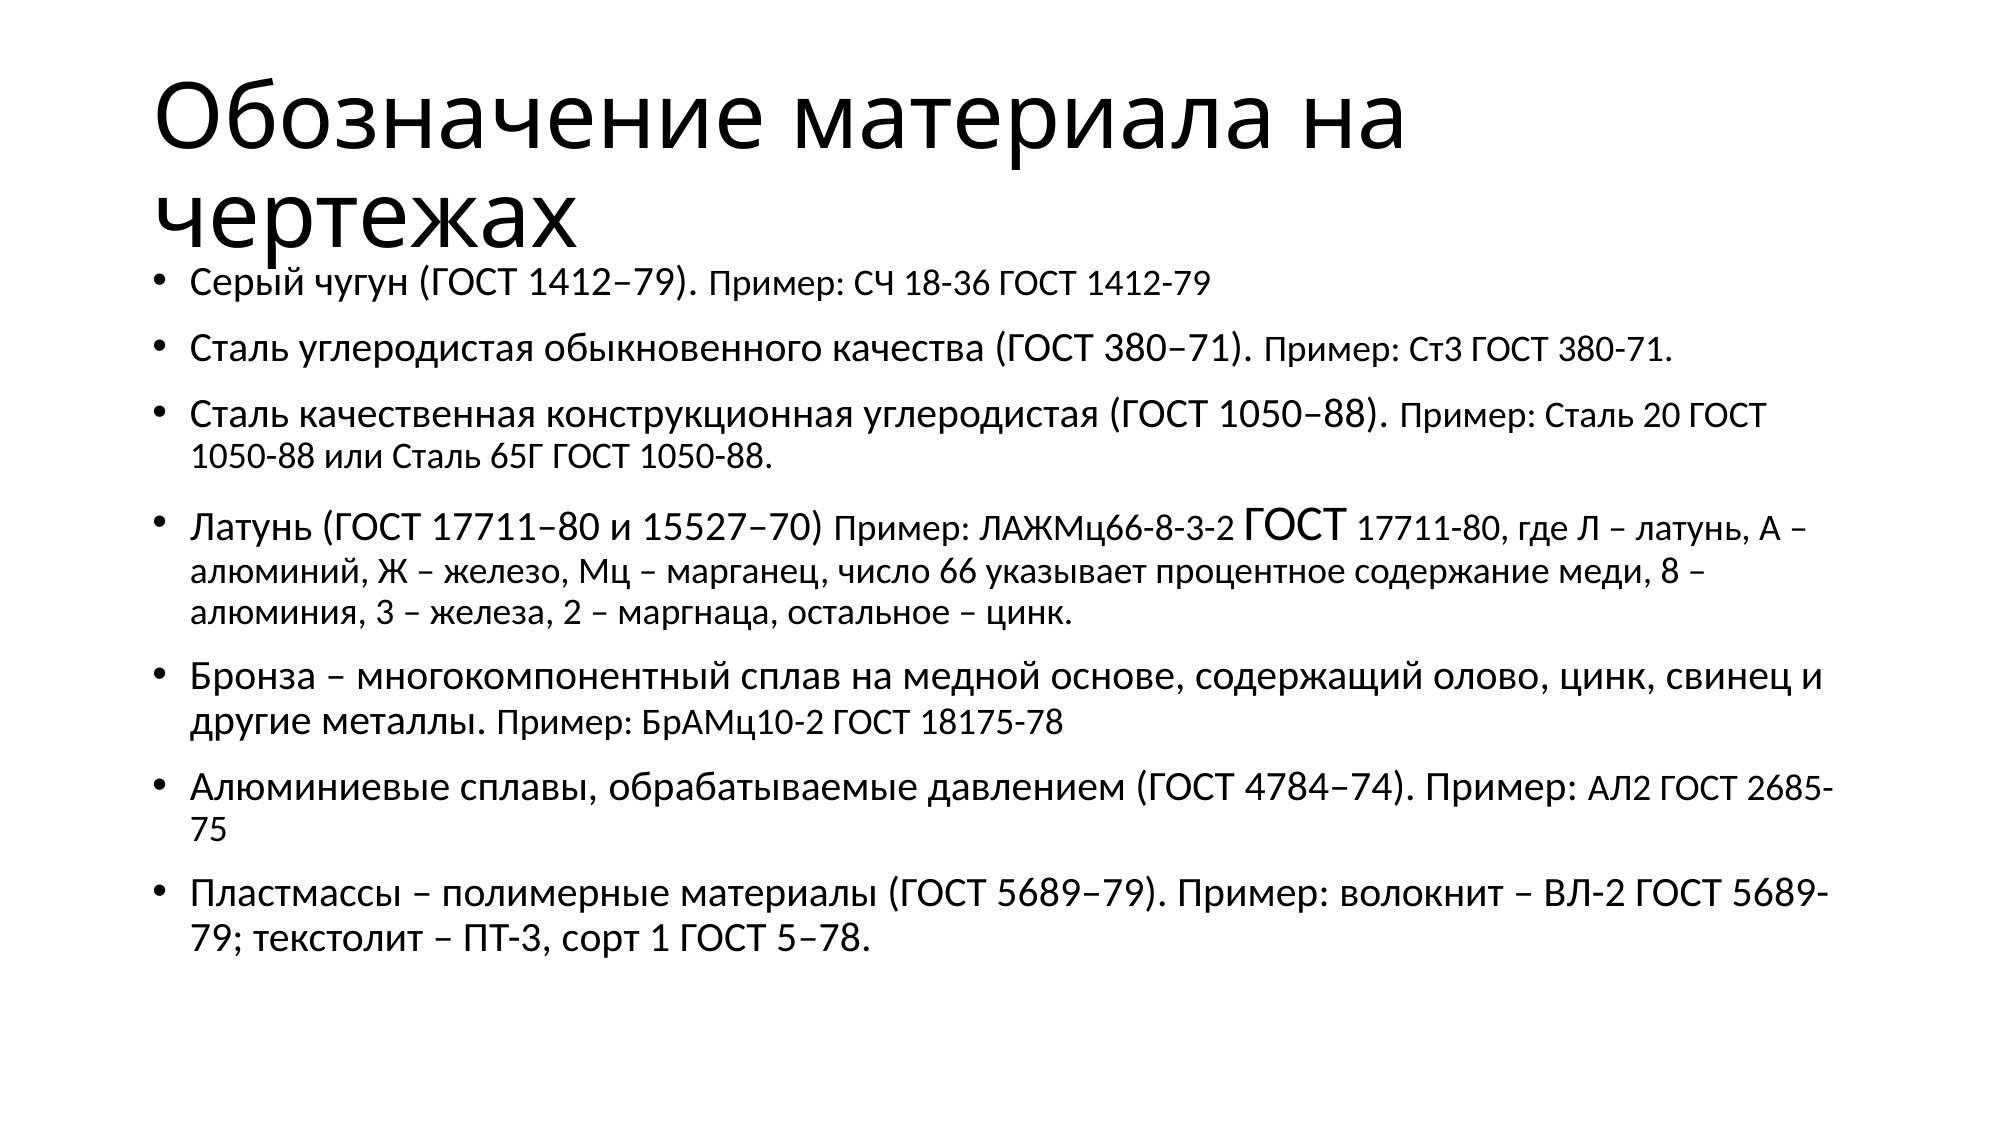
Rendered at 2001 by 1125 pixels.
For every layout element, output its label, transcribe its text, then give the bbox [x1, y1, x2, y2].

title Обозначение материала на чертежах [137, 59, 1863, 252]
list Серый чугун (ГОСТ 1412–79). Пример: СЧ 18-36 ГОСТ 1412-79 Сталь углеродистая обыкновенного качества (ГОСТ 380–71). Пример: Ст3 ГОСТ 380-71. Сталь качественная конструкционная углеродистая (ГОСТ 1050–88). Пример: Сталь 20 ГОСТ 1050-88 или Сталь 65Г ГОСТ 1050-88. Латунь (ГОСТ 17711–80 и 15527–70) Пример: ЛАЖМц66-8-3-2 ГОСТ 17711-80, где Л – латунь, А – алюминий, Ж – железо, Мц – марганец, число 66 указывает процентное содержание меди, 8 – алюминия, 3 – железа, 2 – маргнаца, остальное – цинк. Бронза – многокомпонентный сплав на медной основе, содержащий олово, цинк, свинец и другие металлы. Пример: БрАМц10-2 ГОСТ 18175-78 Алюминиевые сплавы, обрабатываемые давлением (ГОСТ 4784–74). Пример: АЛ2 ГОСТ 2685-75 Пластмассы – полимерные материалы (ГОСТ 5689–79). Пример: волокнит – ВЛ-2 ГОСТ 5689-79; текстолит – ПТ-3, сорт 1 ГОСТ 5–78. [137, 252, 1863, 1078]
